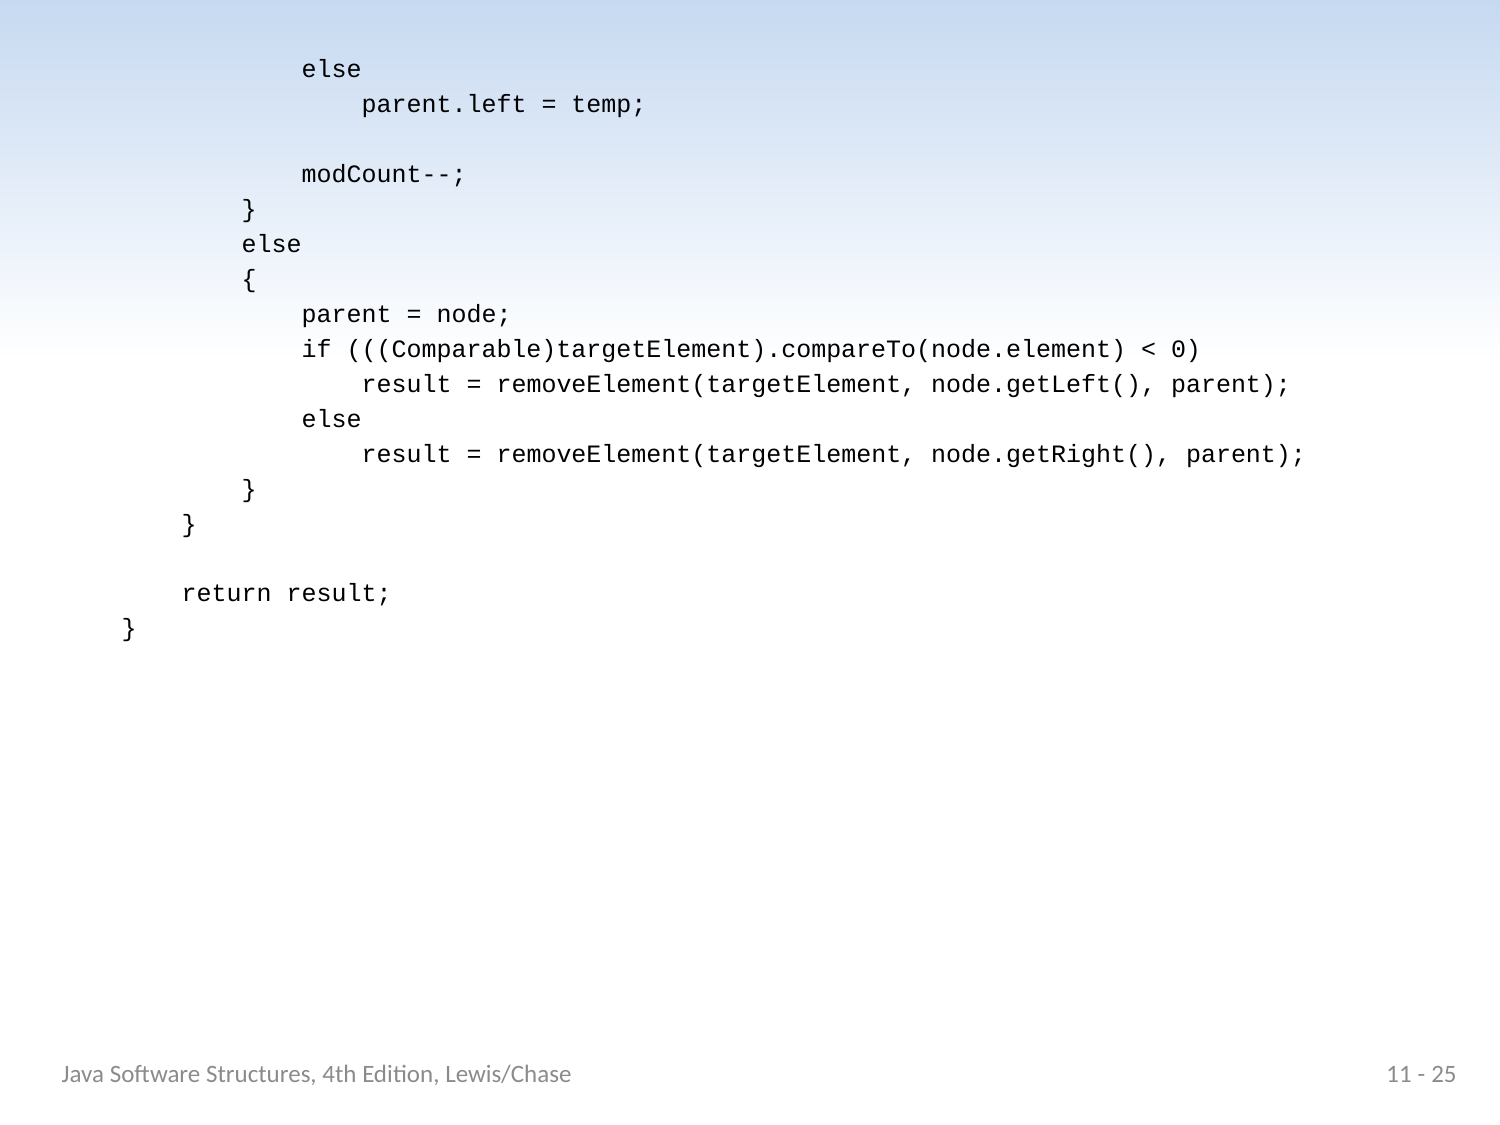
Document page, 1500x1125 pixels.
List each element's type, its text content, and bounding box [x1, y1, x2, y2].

footer Java Software Structures, 4th Edition, Lewis/Chase [46, 1042, 1122, 1103]
slide_number 11 - 25 [1122, 1042, 1472, 1103]
list else parent.left = temp; modCount--; } else { parent = node; if (((Comparable)targetElement).compareTo(node.element) < 0) result = removeElement(targetElement, node.getLeft(), parent); else result = removeElement(targetElement, node.getRight(), parent); } } return result; } [46, 45, 1473, 1043]
